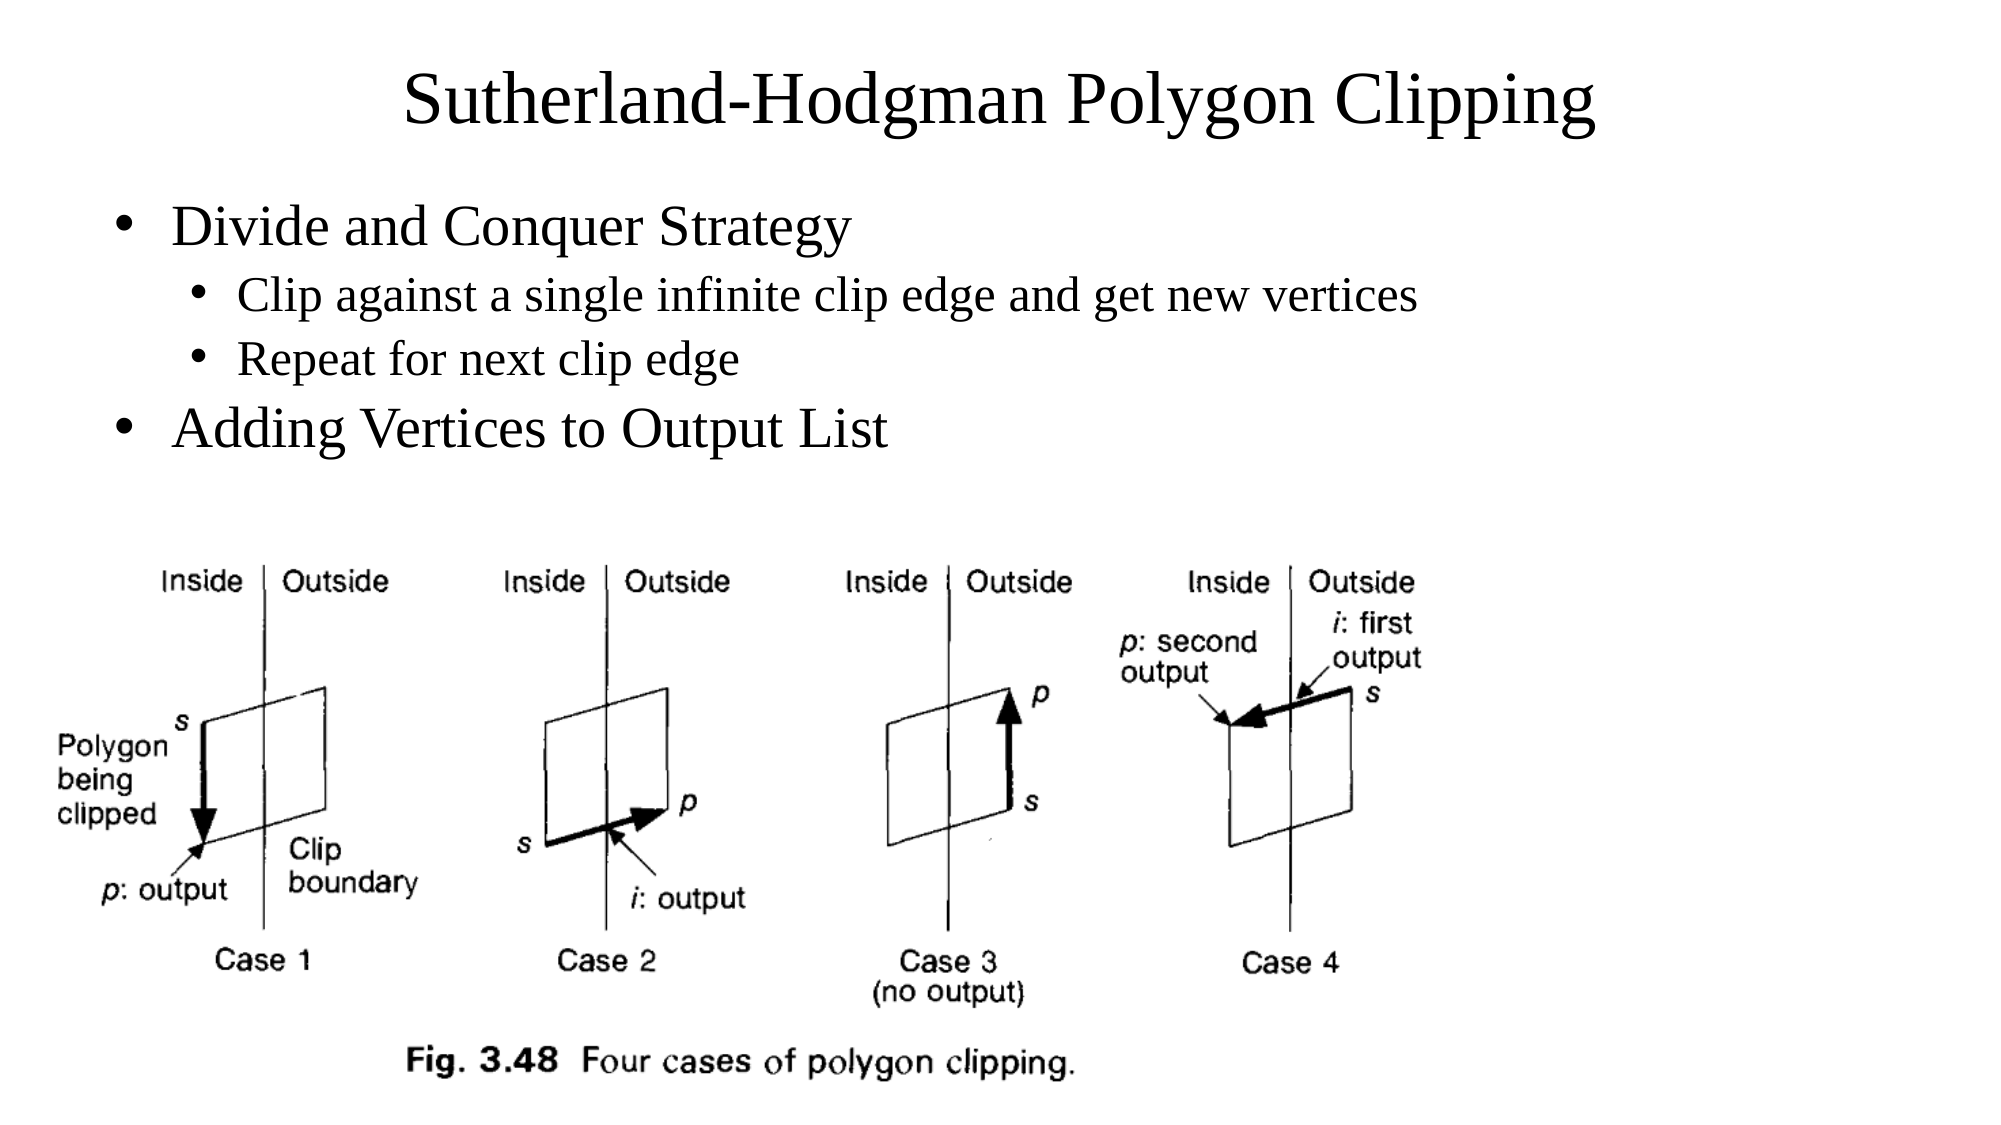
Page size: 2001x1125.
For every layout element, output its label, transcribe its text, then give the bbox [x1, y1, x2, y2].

text_box Sutherland-Hodgman Polygon Clipping [0, 0, 2000, 188]
picture [0, 503, 1501, 1125]
list Divide and Conquer Strategy Clip against a single infinite clip edge and get new vertices Repeat for next clip edge Adding Vertices to Output List [99, 187, 1900, 930]
